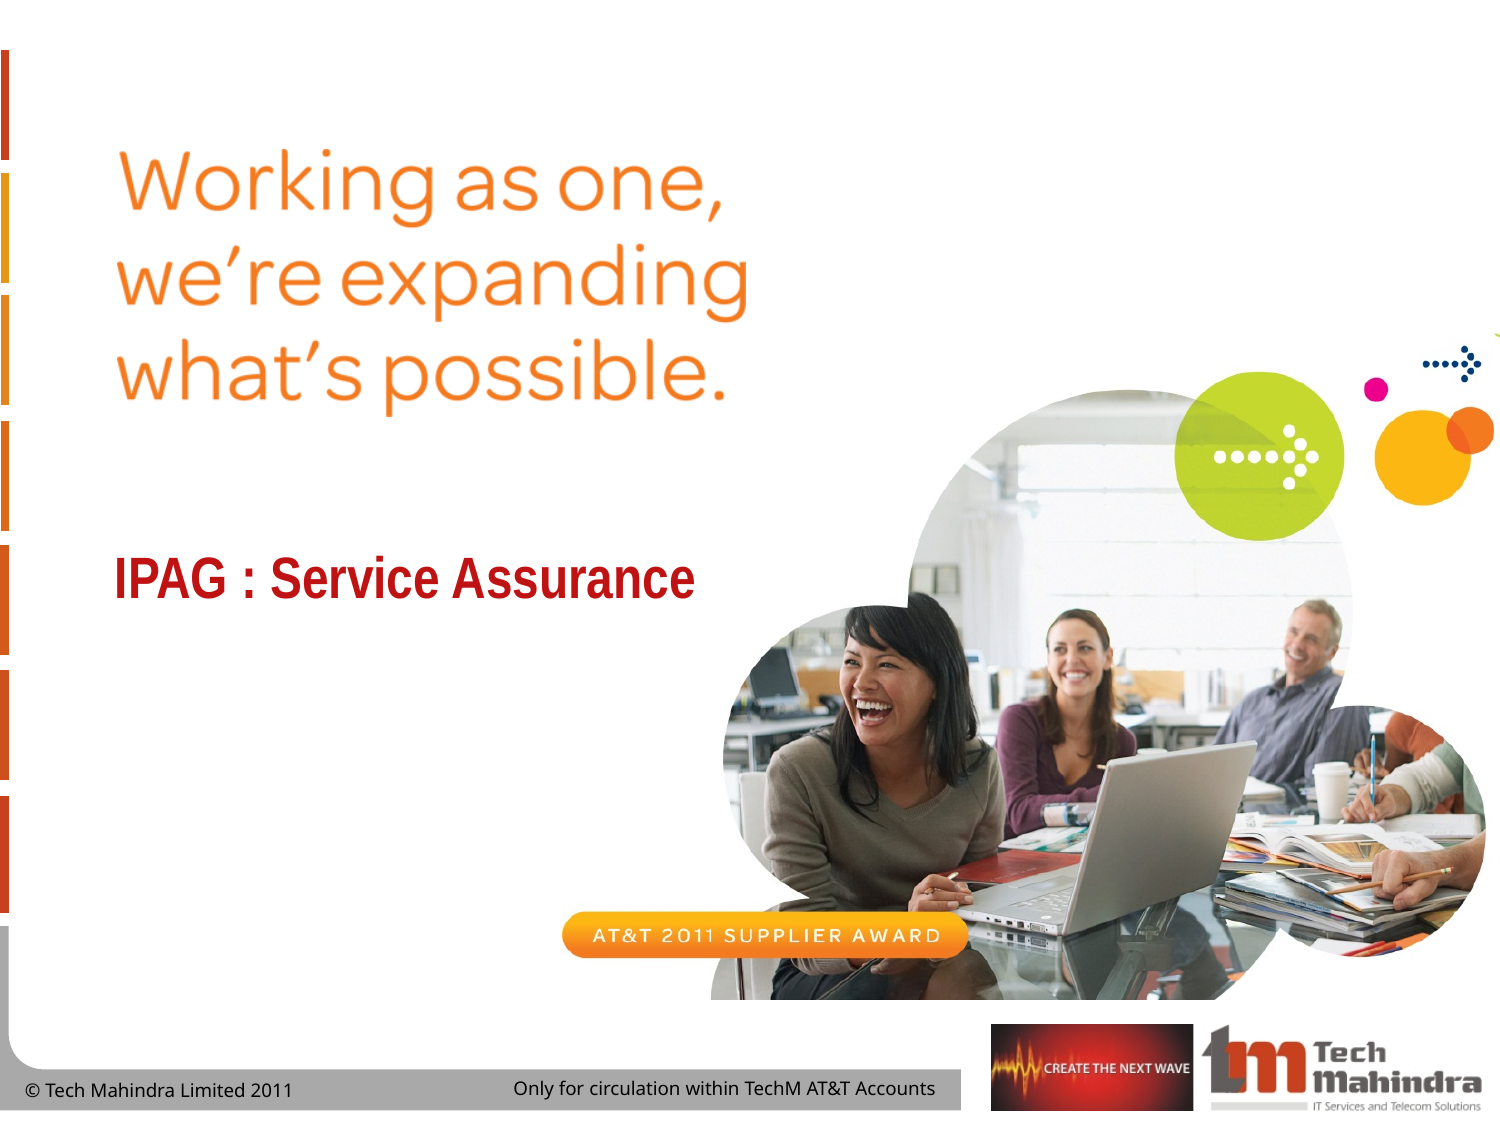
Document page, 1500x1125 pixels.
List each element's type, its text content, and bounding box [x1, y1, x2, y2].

picture [991, 1024, 1482, 1111]
title IPAG : Service Assurance [99, 512, 801, 638]
picture [117, 149, 1500, 1000]
